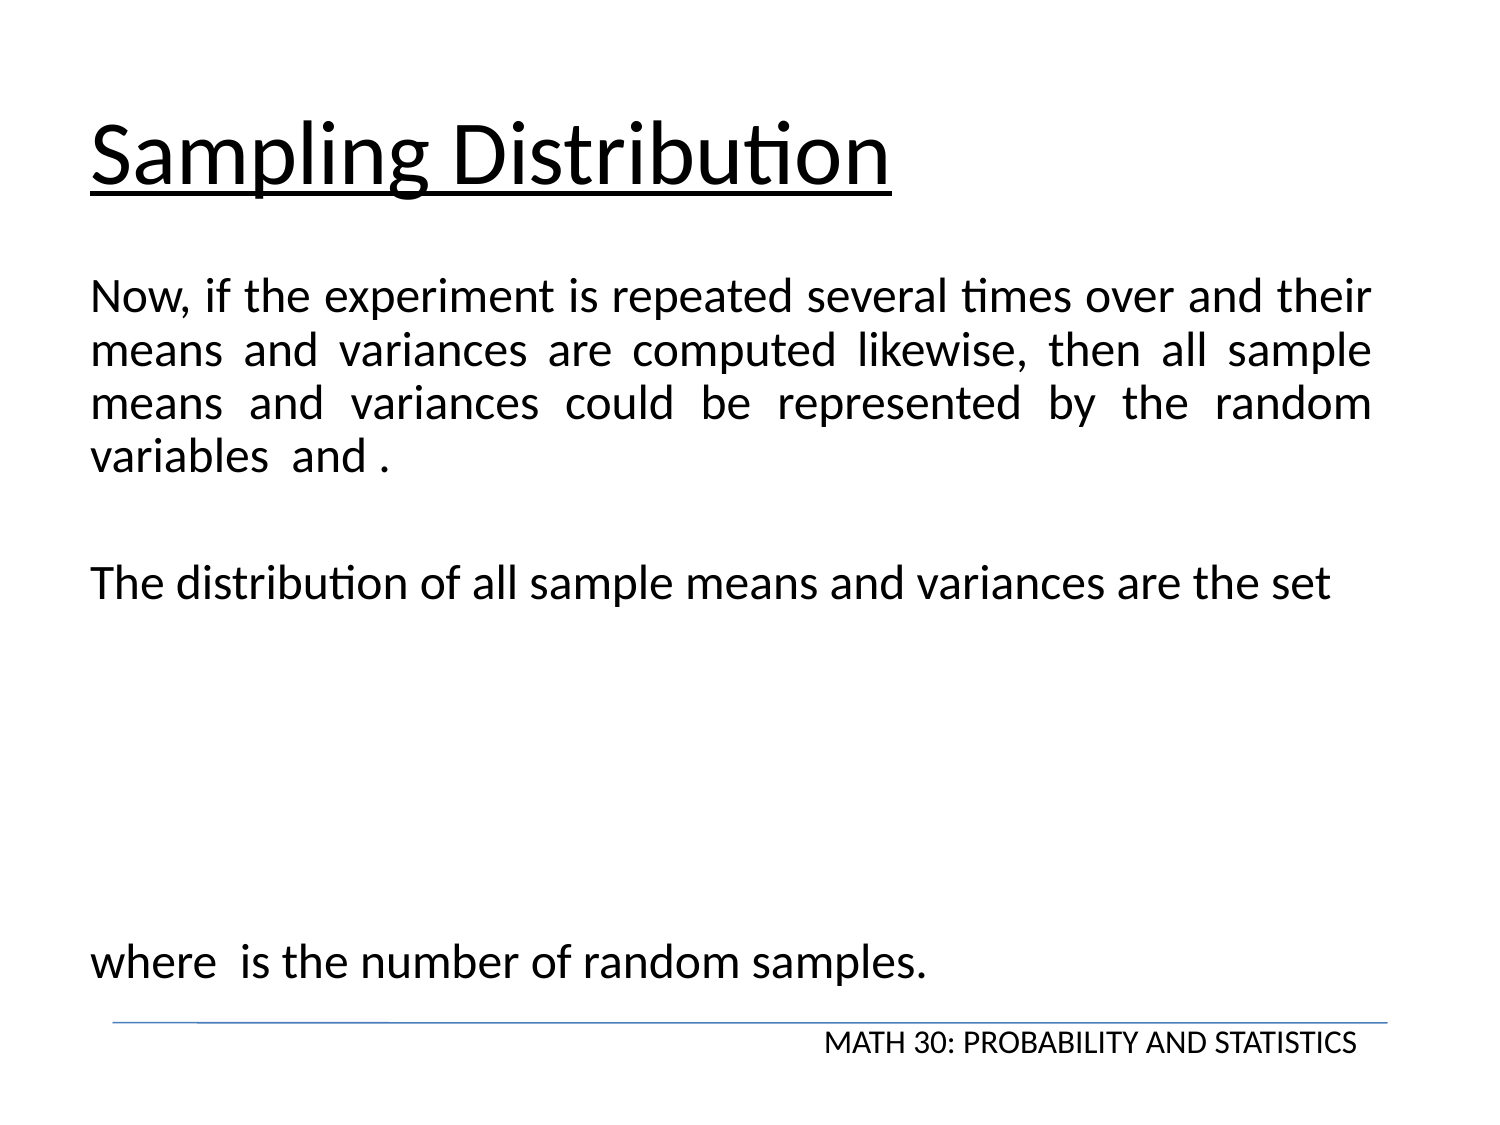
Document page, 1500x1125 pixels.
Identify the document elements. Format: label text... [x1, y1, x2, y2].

text_box MATH 30: PROBABILITY AND STATISTICS [808, 1012, 1450, 1068]
title Sampling Distribution [75, 85, 1425, 216]
